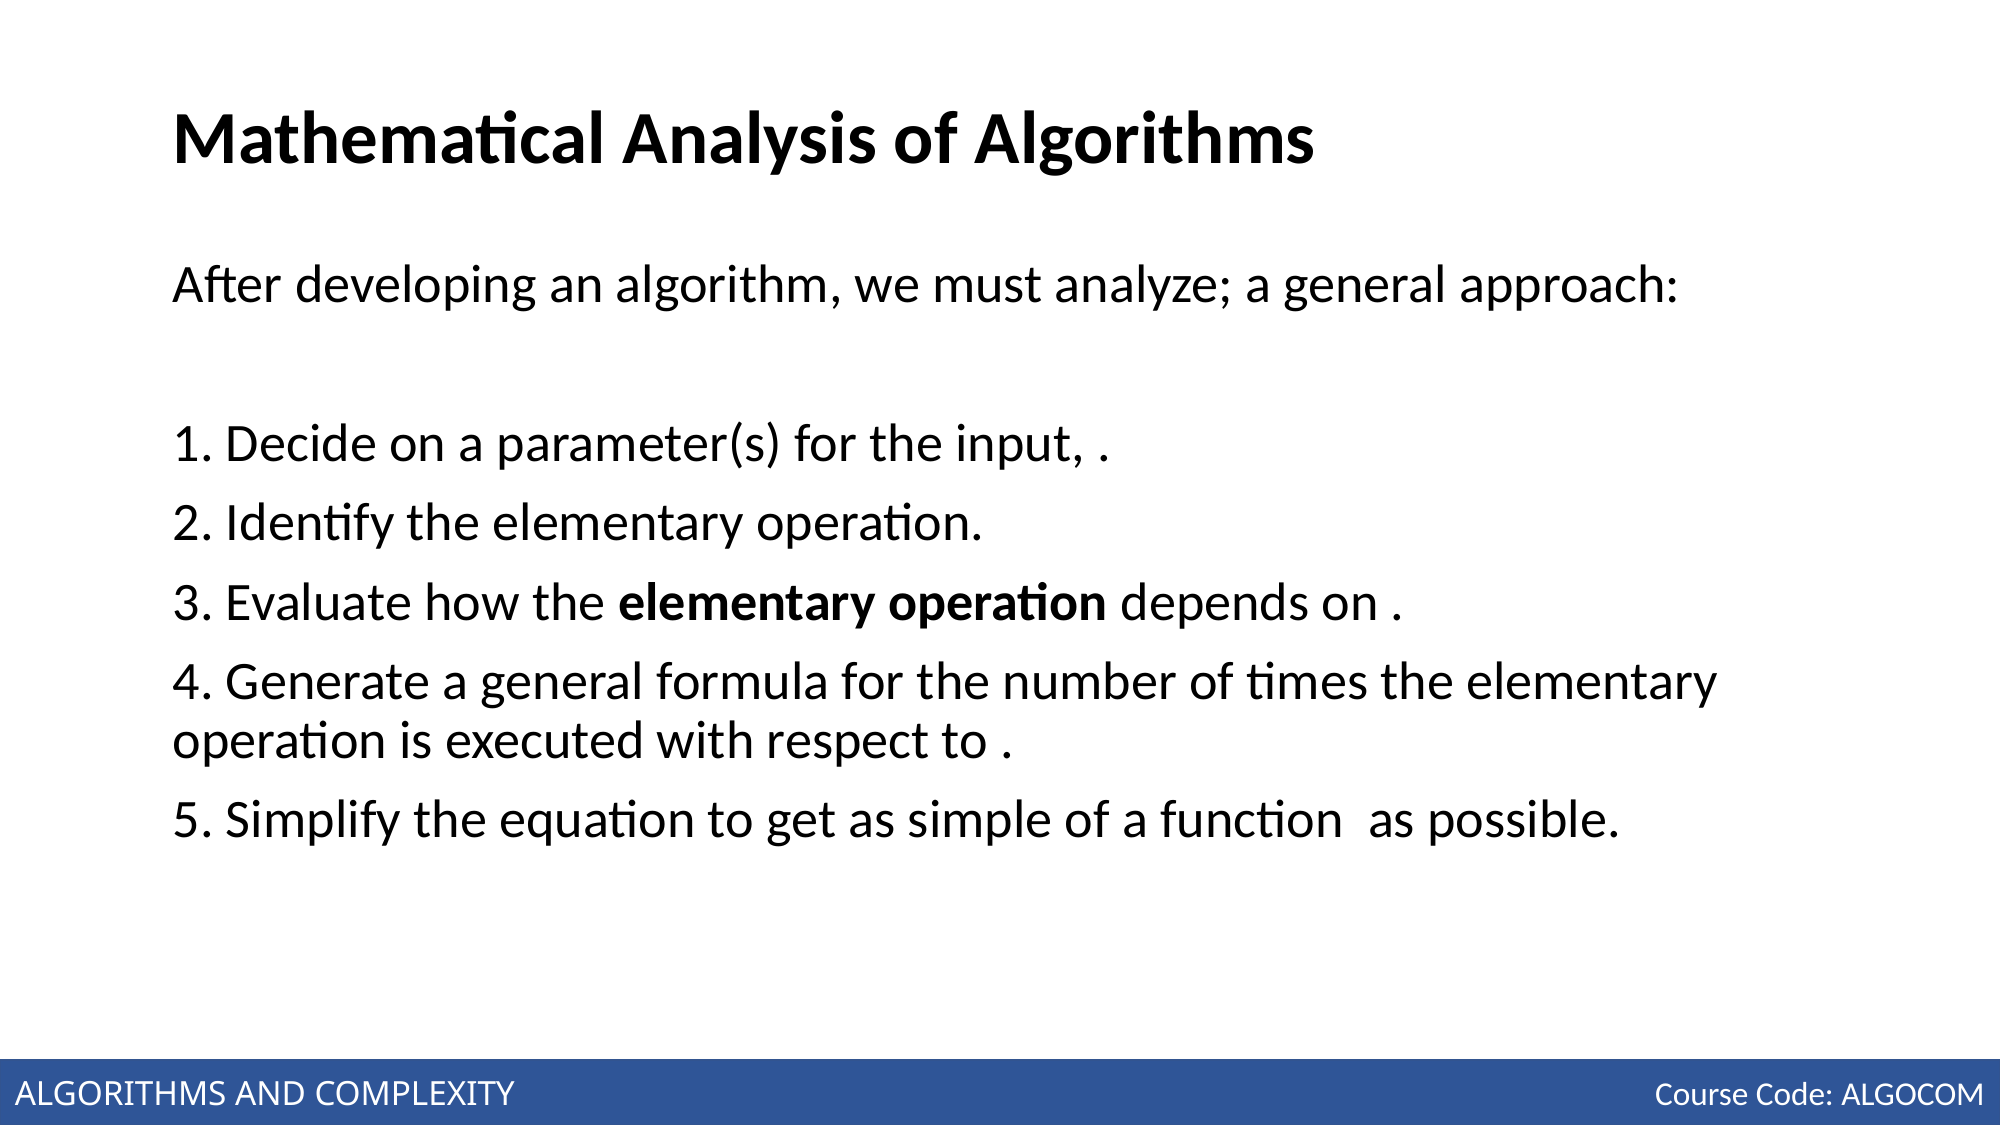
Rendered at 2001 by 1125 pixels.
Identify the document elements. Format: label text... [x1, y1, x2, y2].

title Mathematical Analysis of Algorithms [157, 31, 1883, 249]
text_box ALGORITHMS AND COMPLEXITY [0, 1064, 595, 1120]
text_box [0, 1059, 2000, 1125]
text_box Course Code: ALGOCOM [1516, 1064, 2000, 1120]
